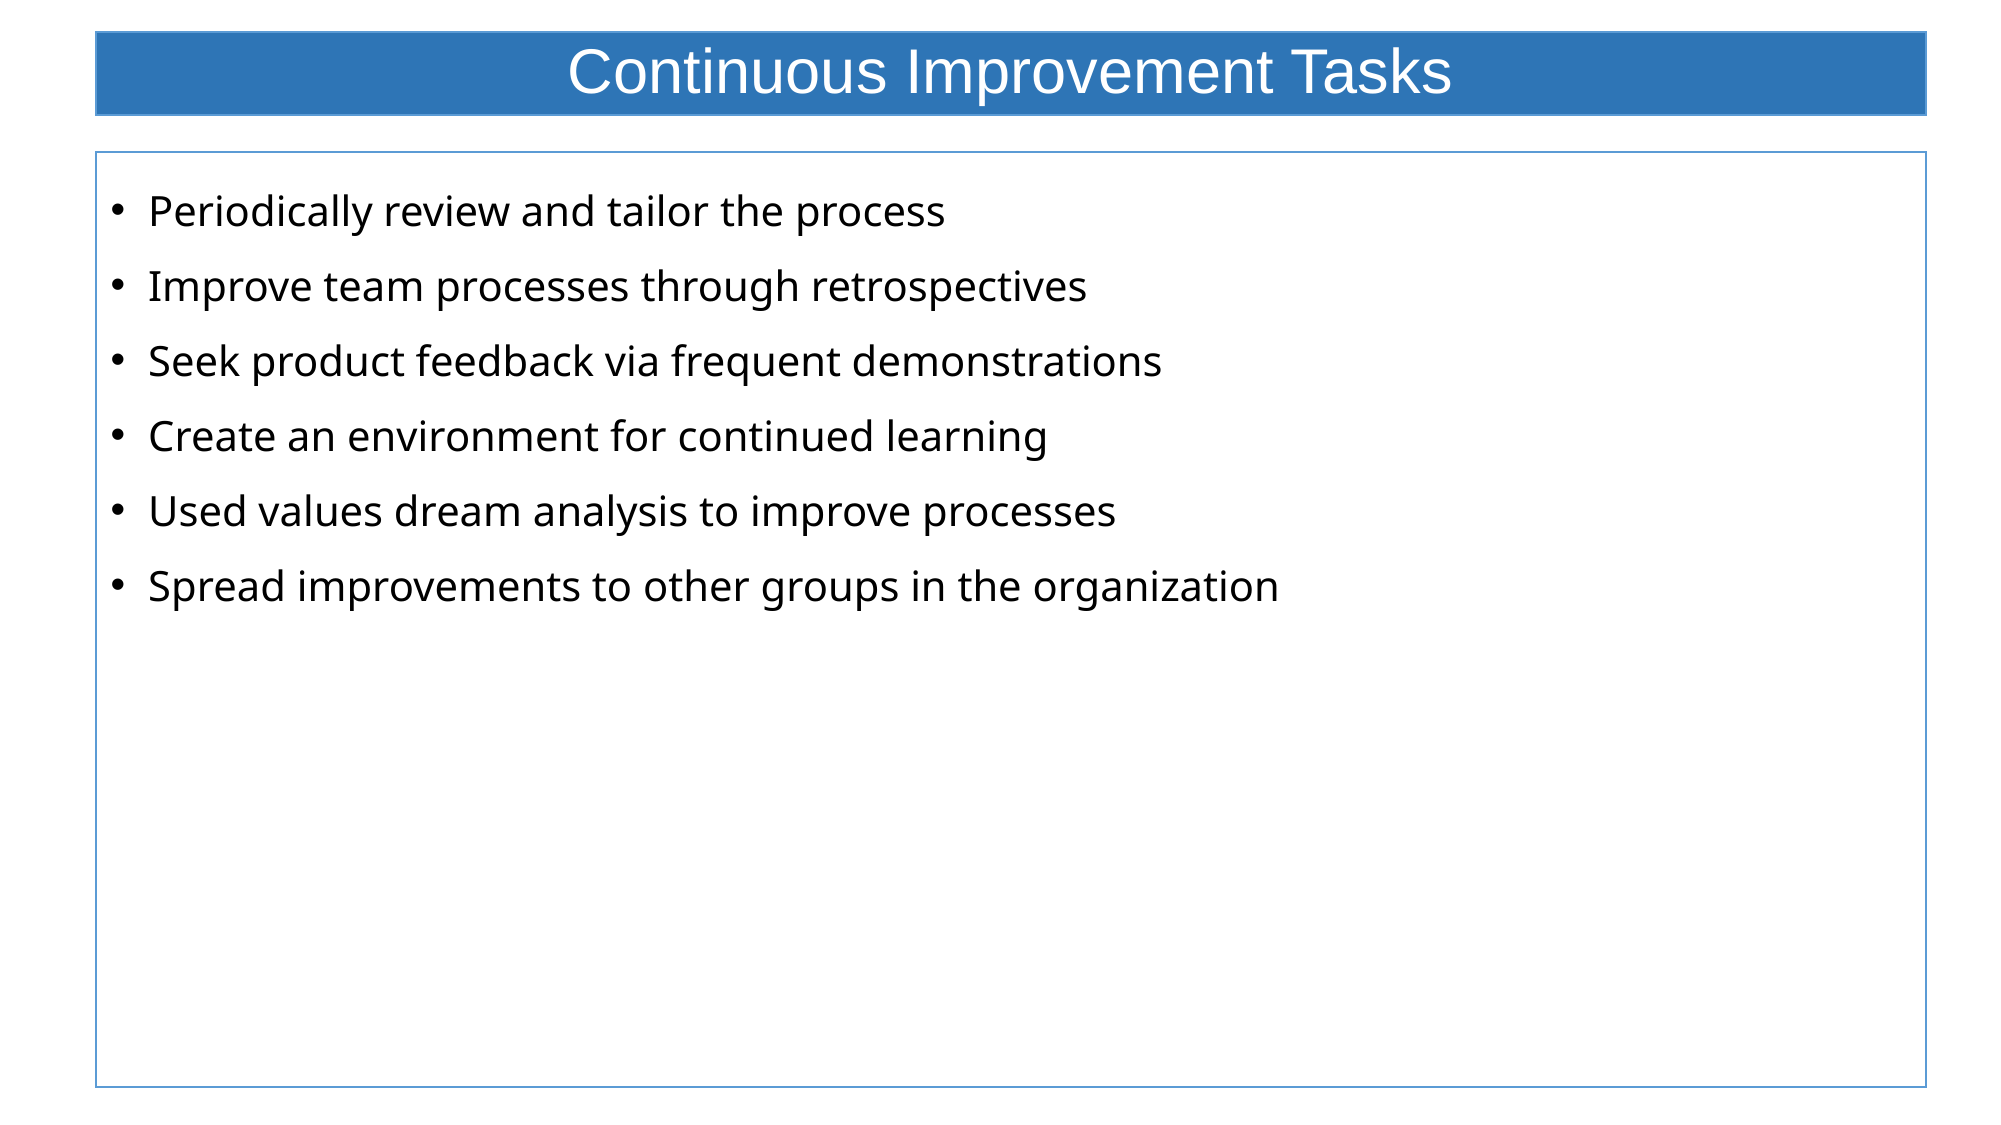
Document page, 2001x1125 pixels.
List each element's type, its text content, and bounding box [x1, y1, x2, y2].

title Continuous Improvement Tasks [95, 31, 1927, 116]
list Periodically review and tailor the process Improve team processes through retrospectives Seek product feedback via frequent demonstrations Create an environment for continued learning Used values dream analysis to improve processes Spread improvements to other groups in the organization [95, 151, 1927, 1088]
